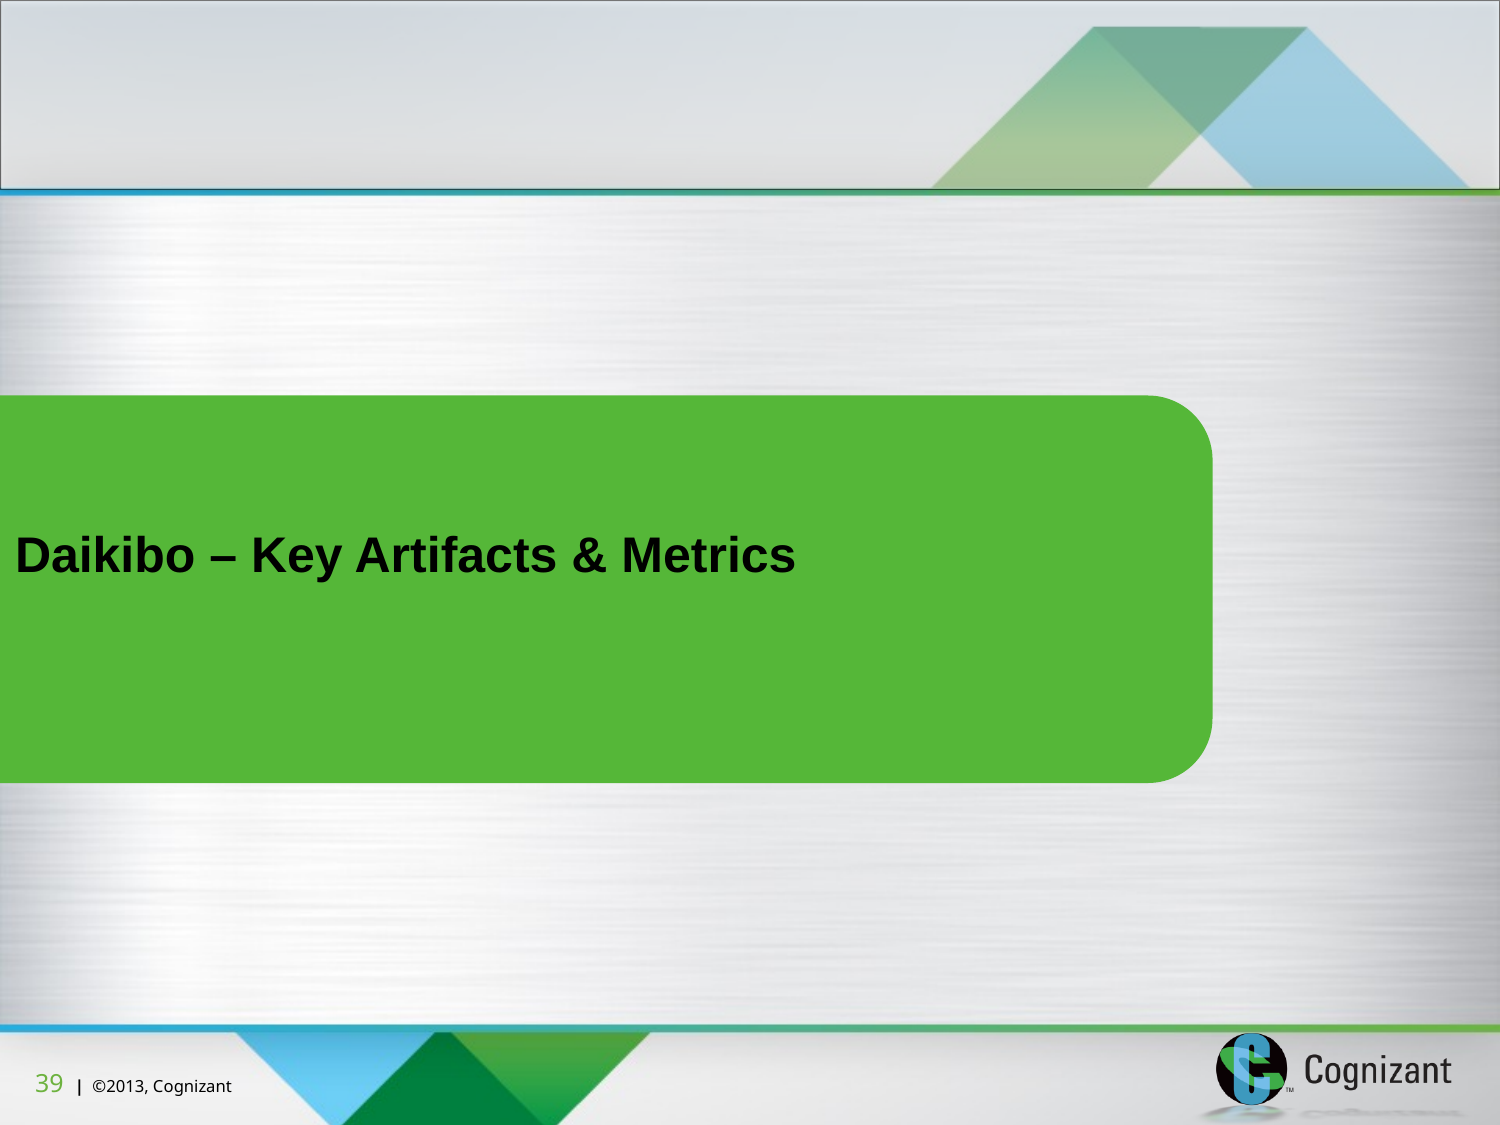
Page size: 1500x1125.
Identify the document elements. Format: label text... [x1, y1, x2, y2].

picture [0, 2, 1500, 1125]
text_box Daikibo – Key Artifacts & Metrics [0, 515, 945, 610]
slide_number 38 [3, 1056, 79, 1125]
